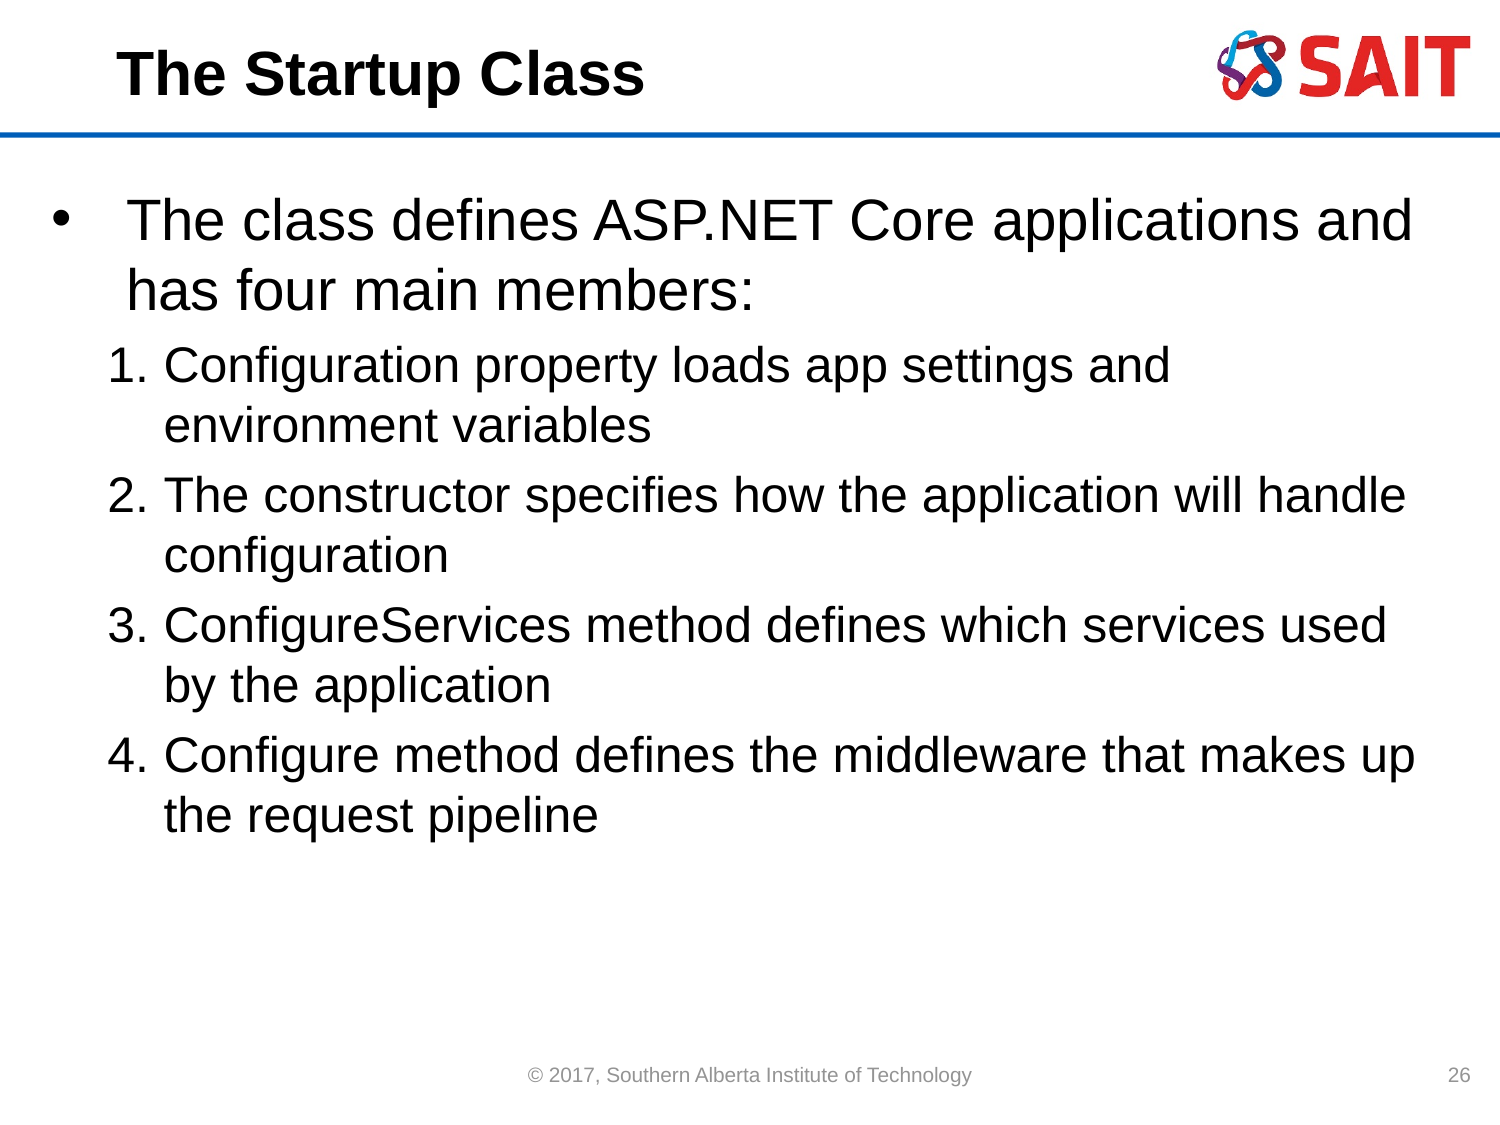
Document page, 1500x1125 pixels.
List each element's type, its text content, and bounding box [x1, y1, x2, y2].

list The class defines ASP.NET Core applications and has four main members: Configuration property loads app settings and environment variables The constructor specifies how the application will handle configuration ConfigureServices method defines which services used by the application Configure method defines the middleware that makes up the request pipeline [36, 174, 1456, 1042]
title The Startup Class [101, 25, 1200, 129]
picture [1187, 0, 1500, 130]
